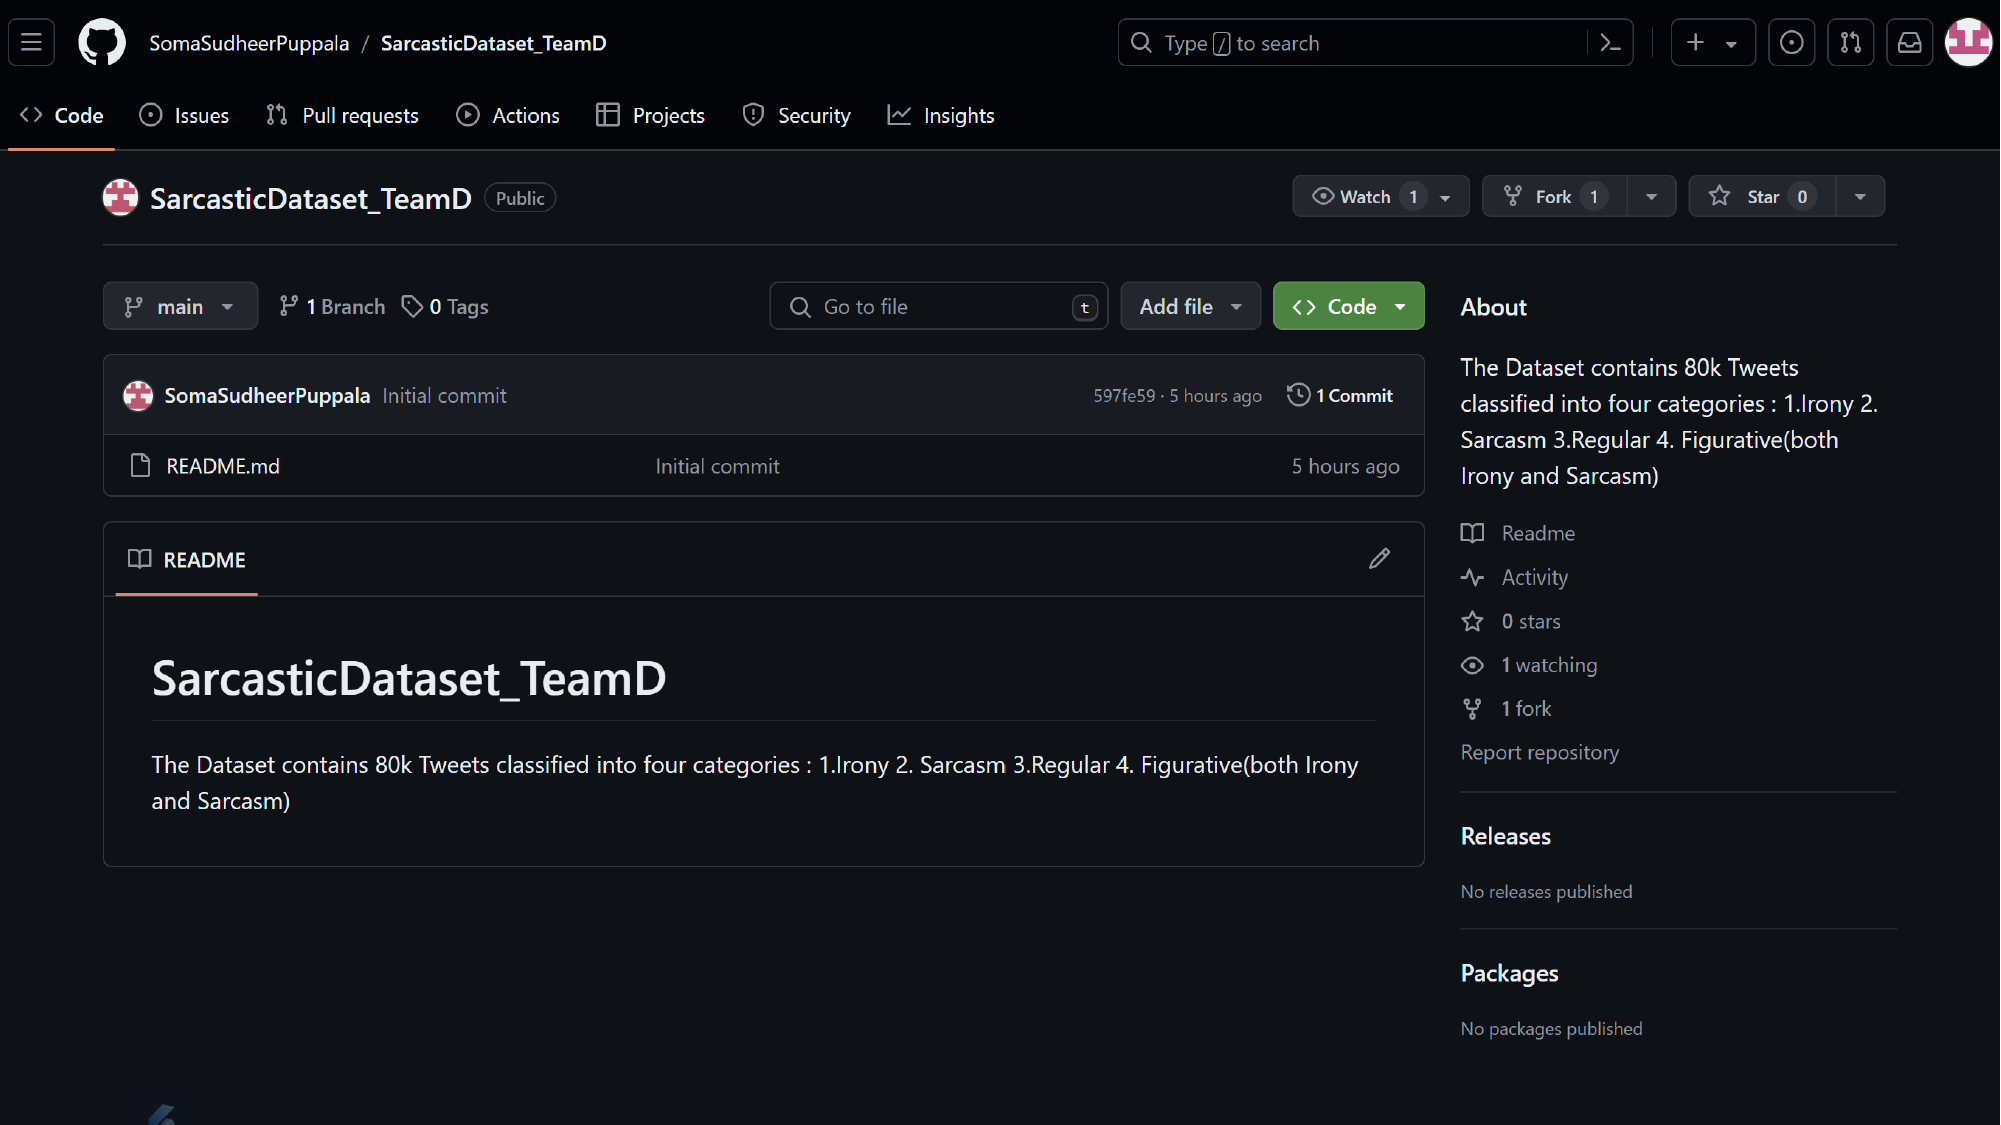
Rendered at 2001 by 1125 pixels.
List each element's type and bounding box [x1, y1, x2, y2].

list [0, 0, 2000, 1125]
